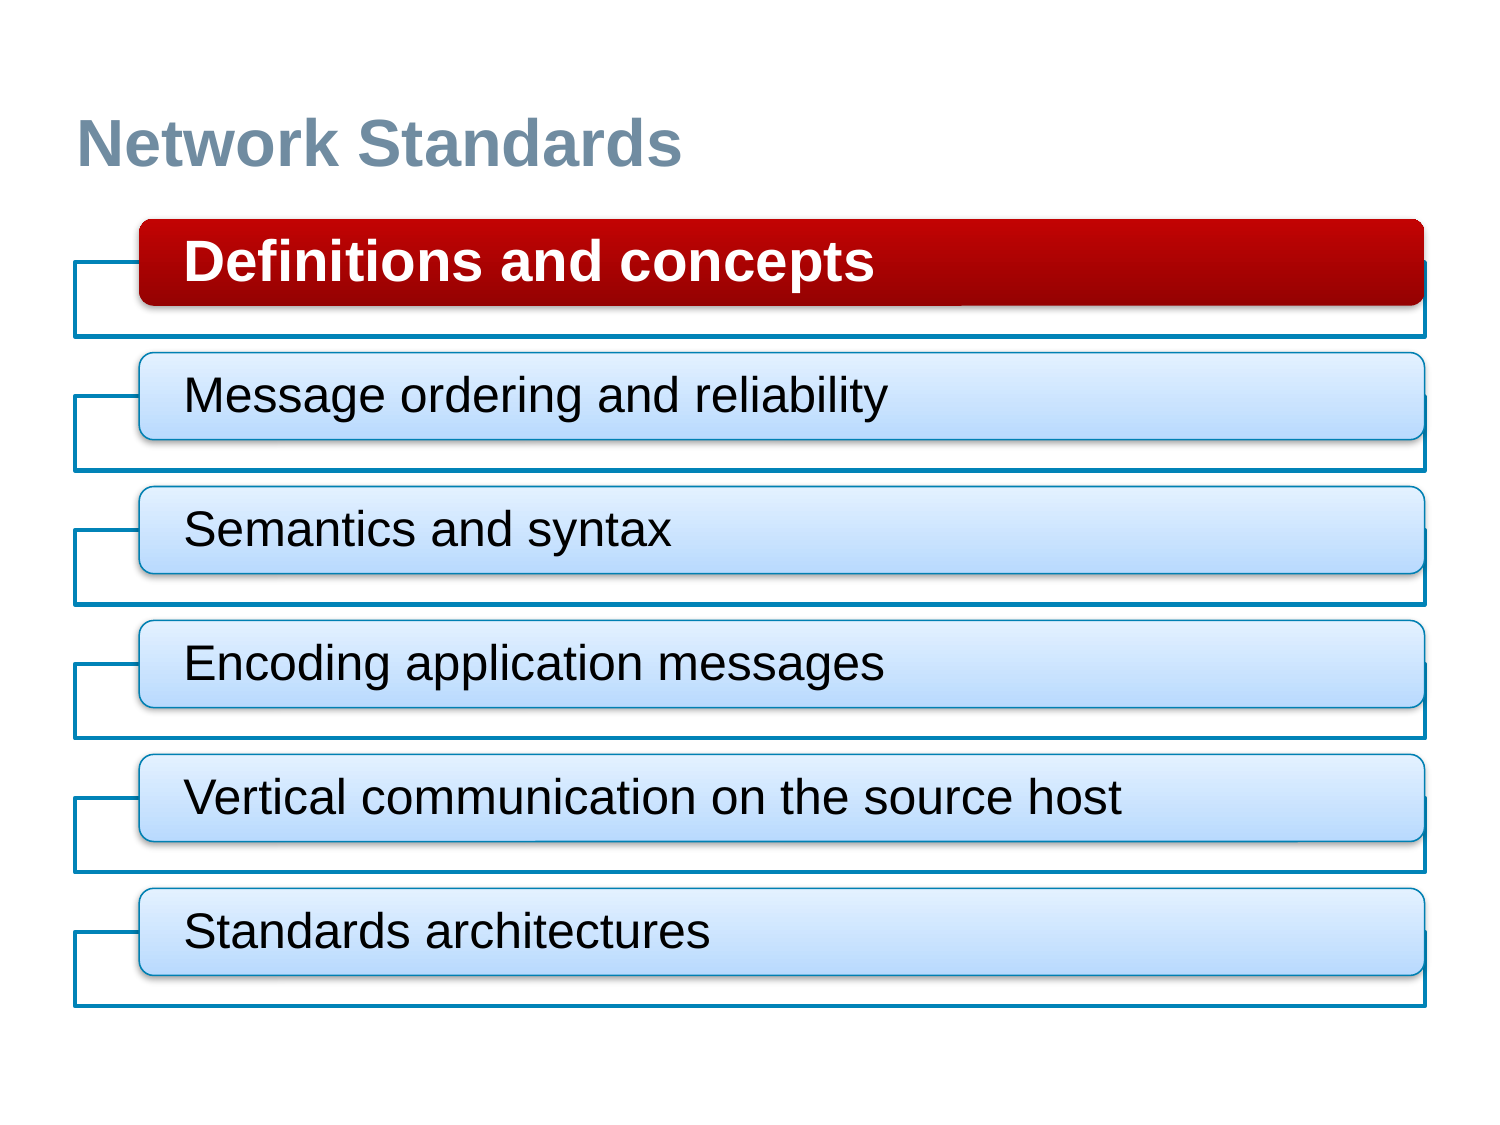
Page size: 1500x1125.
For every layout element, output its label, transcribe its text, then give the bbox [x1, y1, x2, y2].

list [74, 212, 1426, 1013]
title Network Standards [62, 45, 1413, 188]
